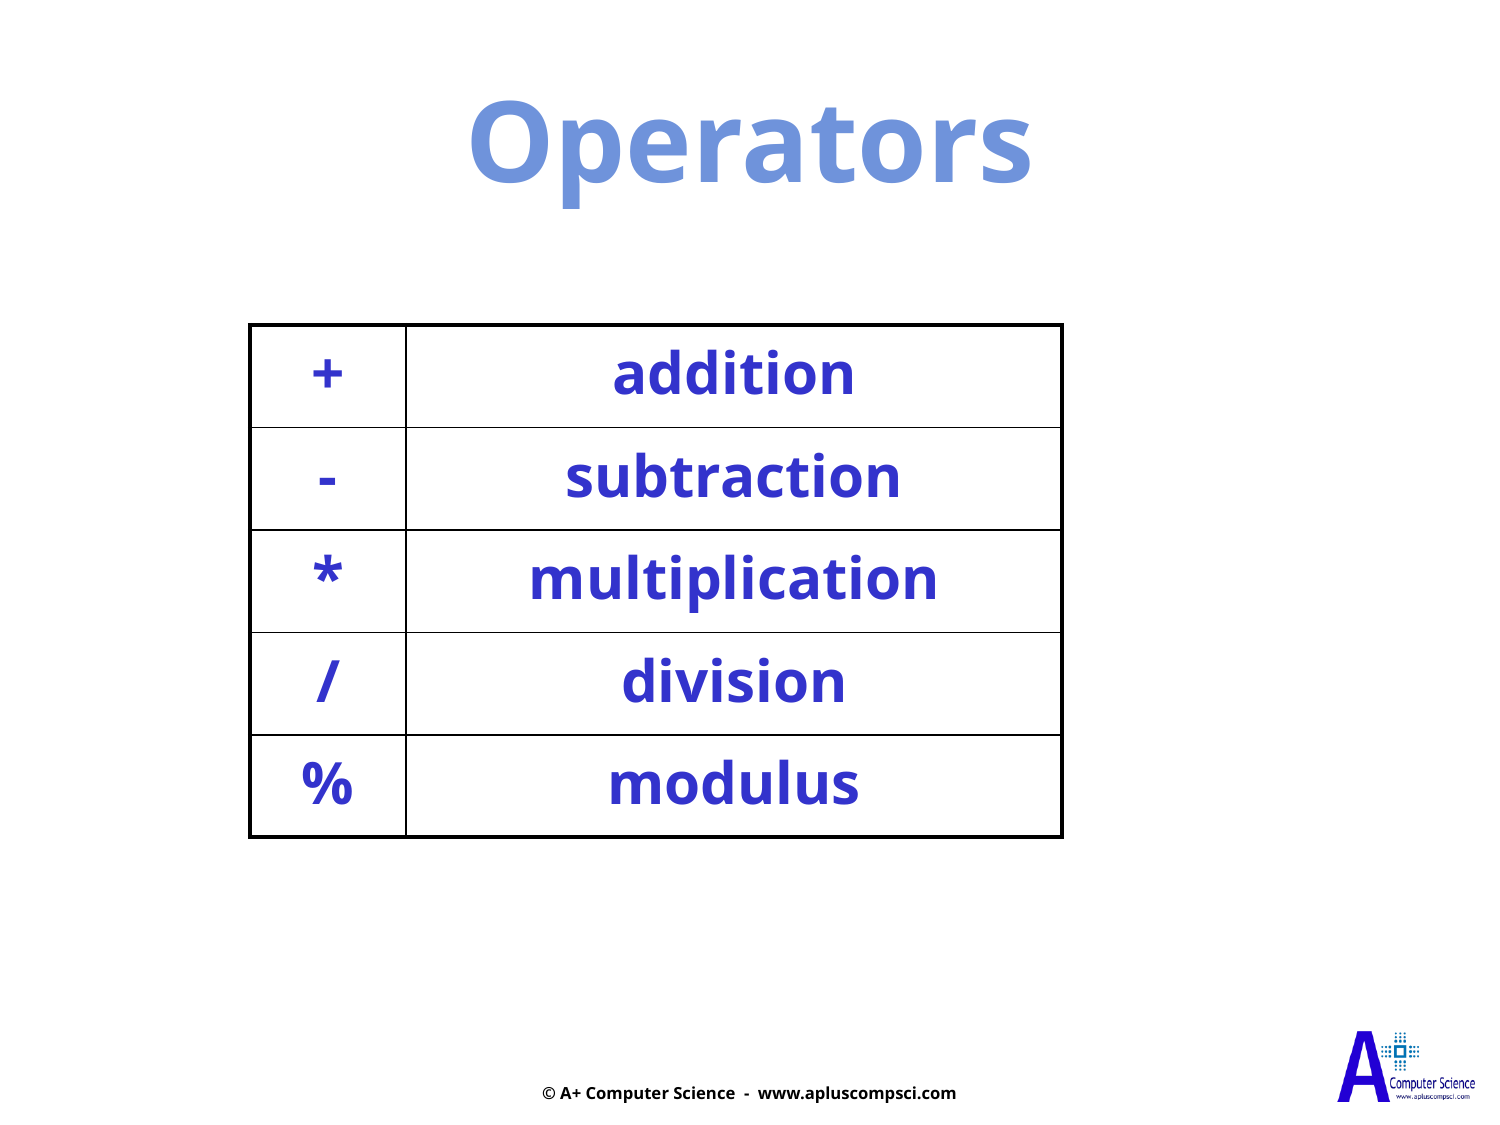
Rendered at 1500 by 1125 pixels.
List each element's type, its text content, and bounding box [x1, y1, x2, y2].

table_cell - [252, 428, 405, 529]
table_cell subtraction [407, 428, 1060, 529]
table_header + [252, 327, 405, 427]
table_cell modulus [407, 736, 1060, 835]
picture [1337, 1031, 1475, 1102]
table_cell division [407, 633, 1060, 734]
table_cell * [252, 531, 405, 632]
footer © A+ Computer Science - www.apluscompsci.com [512, 1025, 988, 1100]
text_box Operators [0, 62, 1500, 214]
table_cell / [252, 633, 405, 734]
table_cell multiplication [407, 531, 1060, 632]
table_header addition [407, 327, 1060, 427]
table_cell % [252, 736, 405, 835]
